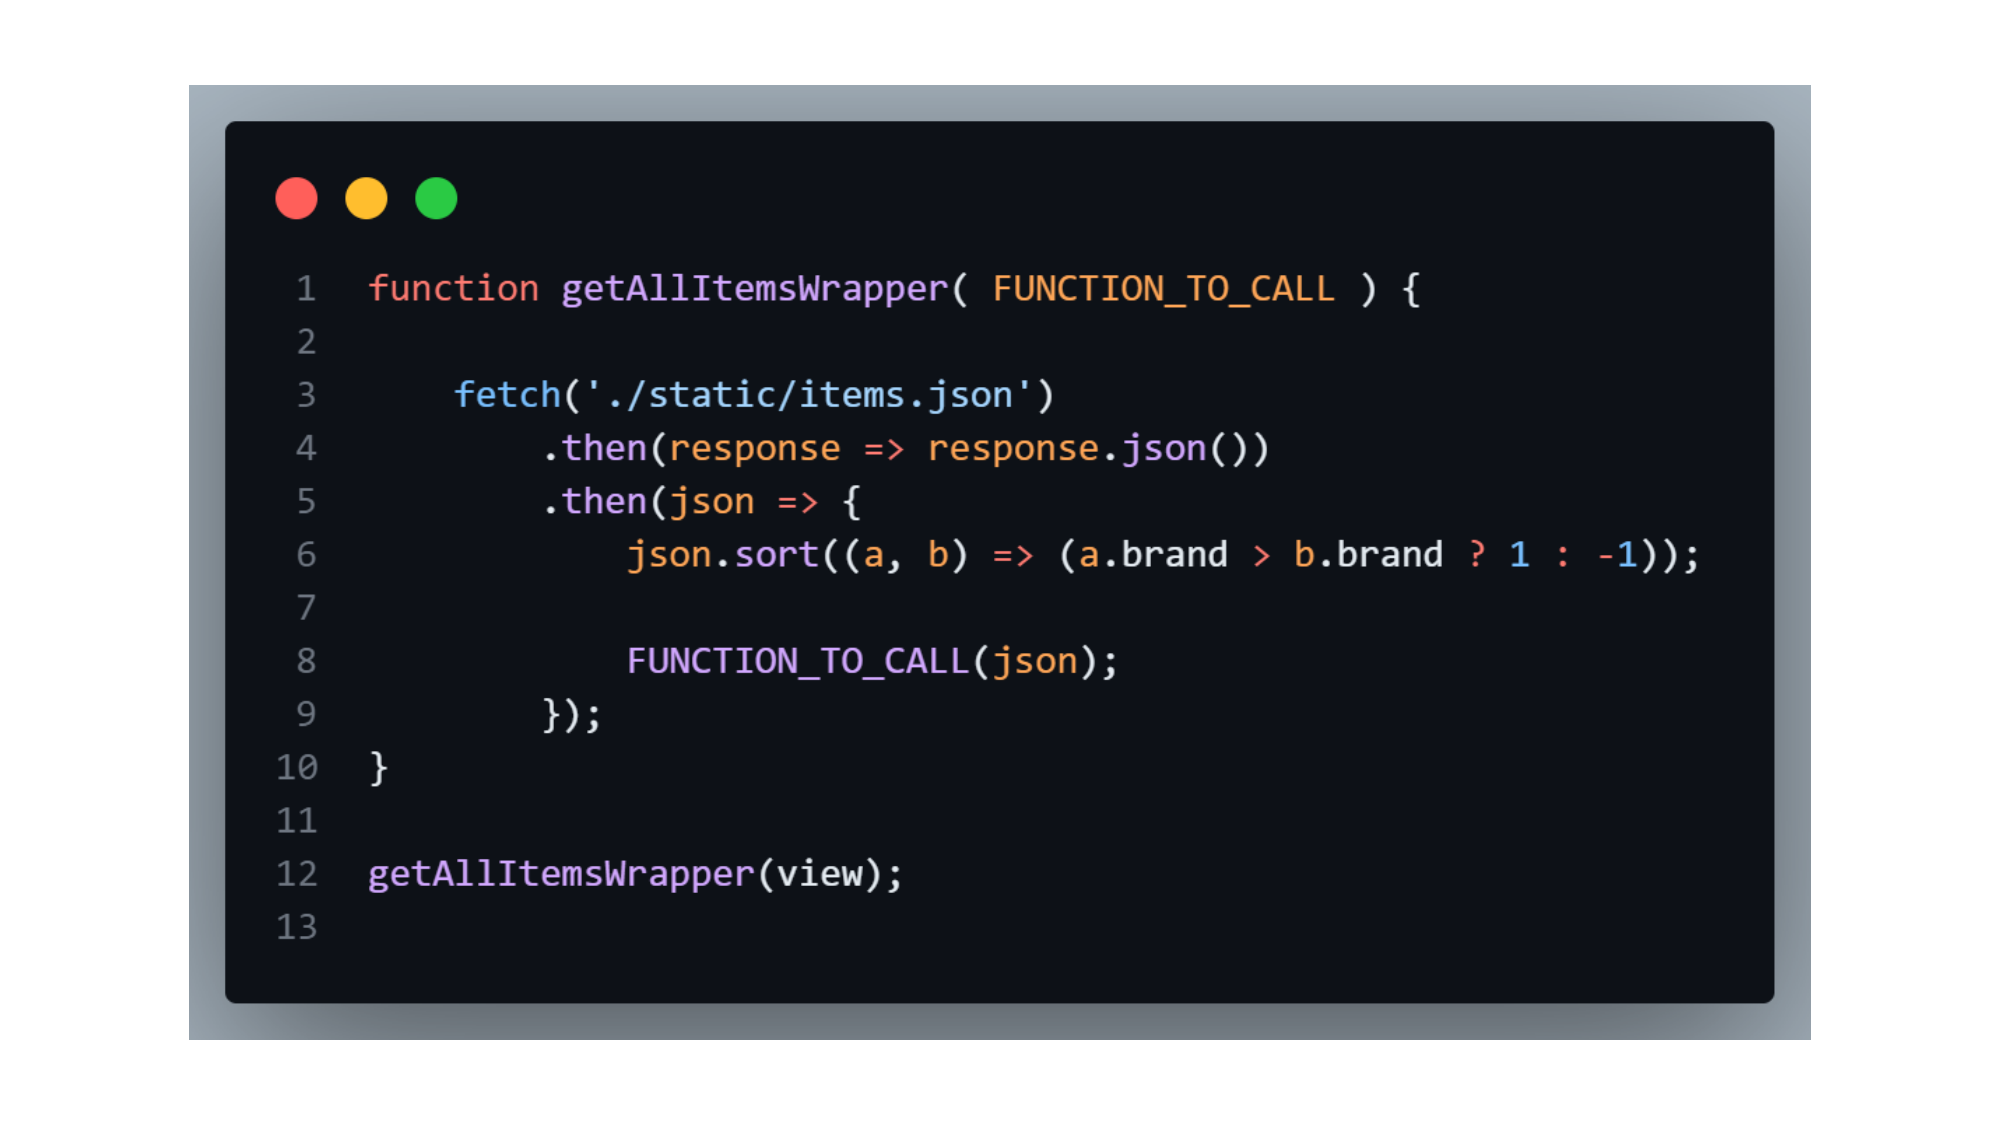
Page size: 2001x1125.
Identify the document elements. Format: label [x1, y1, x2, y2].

list [189, 85, 1811, 1040]
